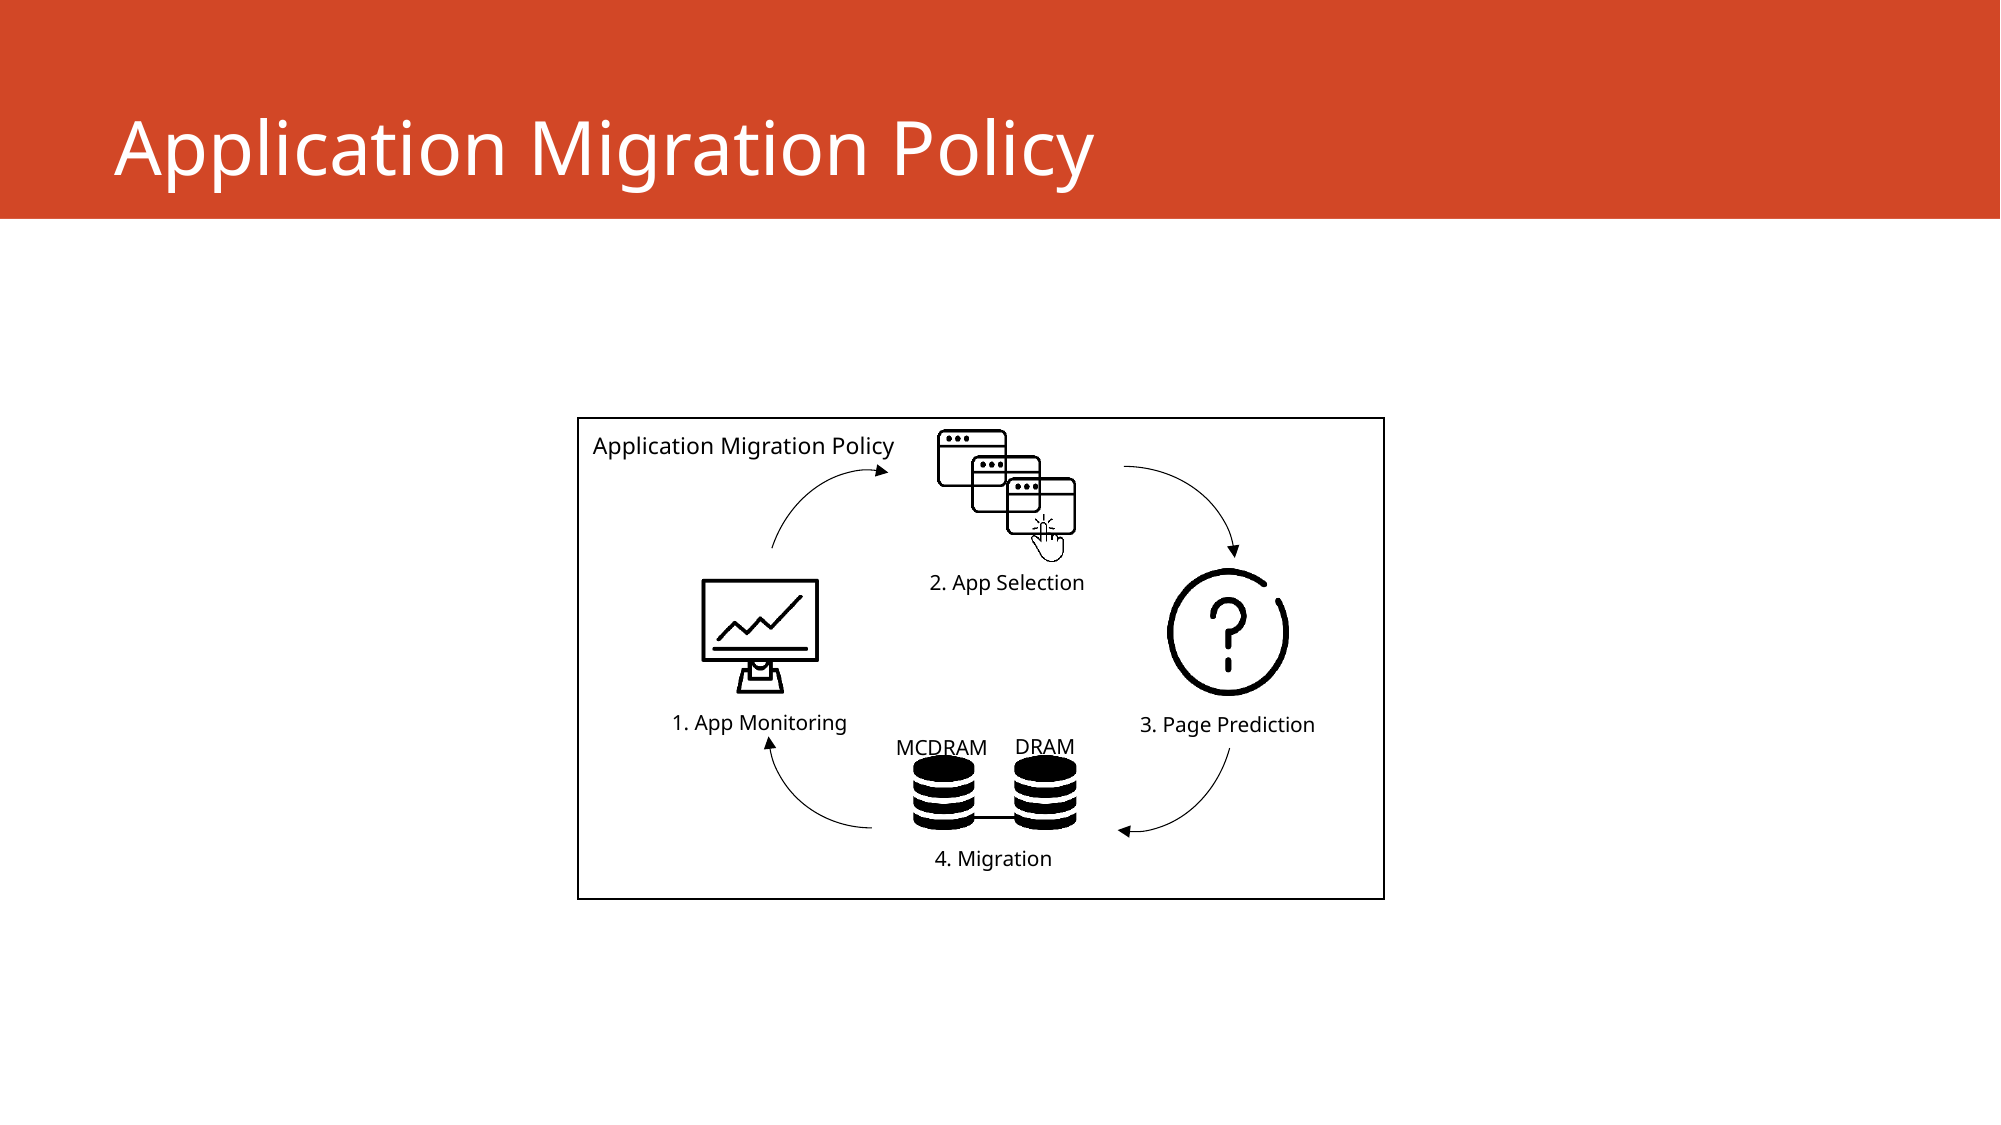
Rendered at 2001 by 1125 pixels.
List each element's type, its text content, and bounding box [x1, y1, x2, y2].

title Application Migration Policy [99, 0, 1863, 199]
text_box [577, 418, 1385, 899]
